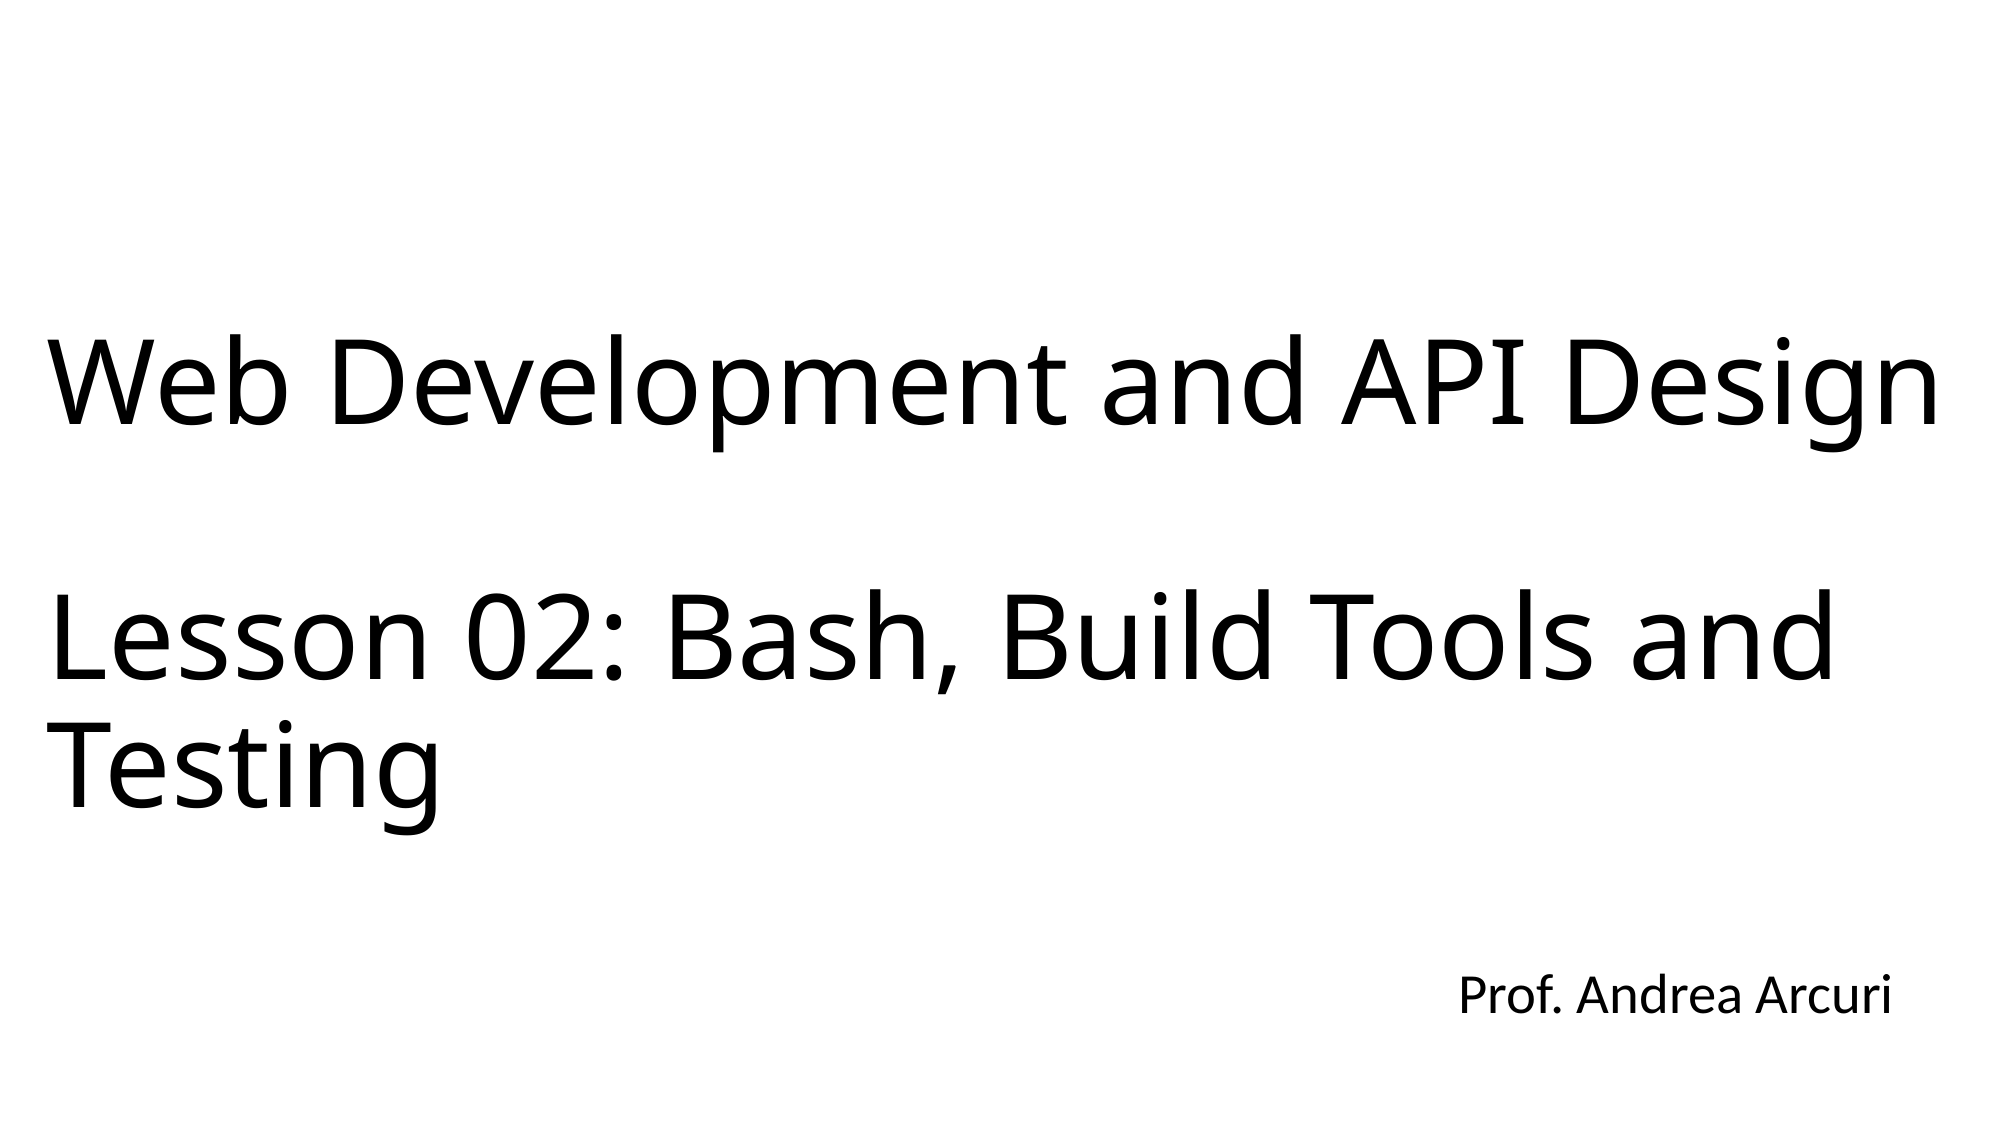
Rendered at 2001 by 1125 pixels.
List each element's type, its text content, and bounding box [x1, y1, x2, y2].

subtitle Prof. Andrea Arcuri [408, 957, 1909, 1034]
title Web Development and API Design Lesson 02: Bash, Build Tools and Testing [31, 184, 1976, 841]
